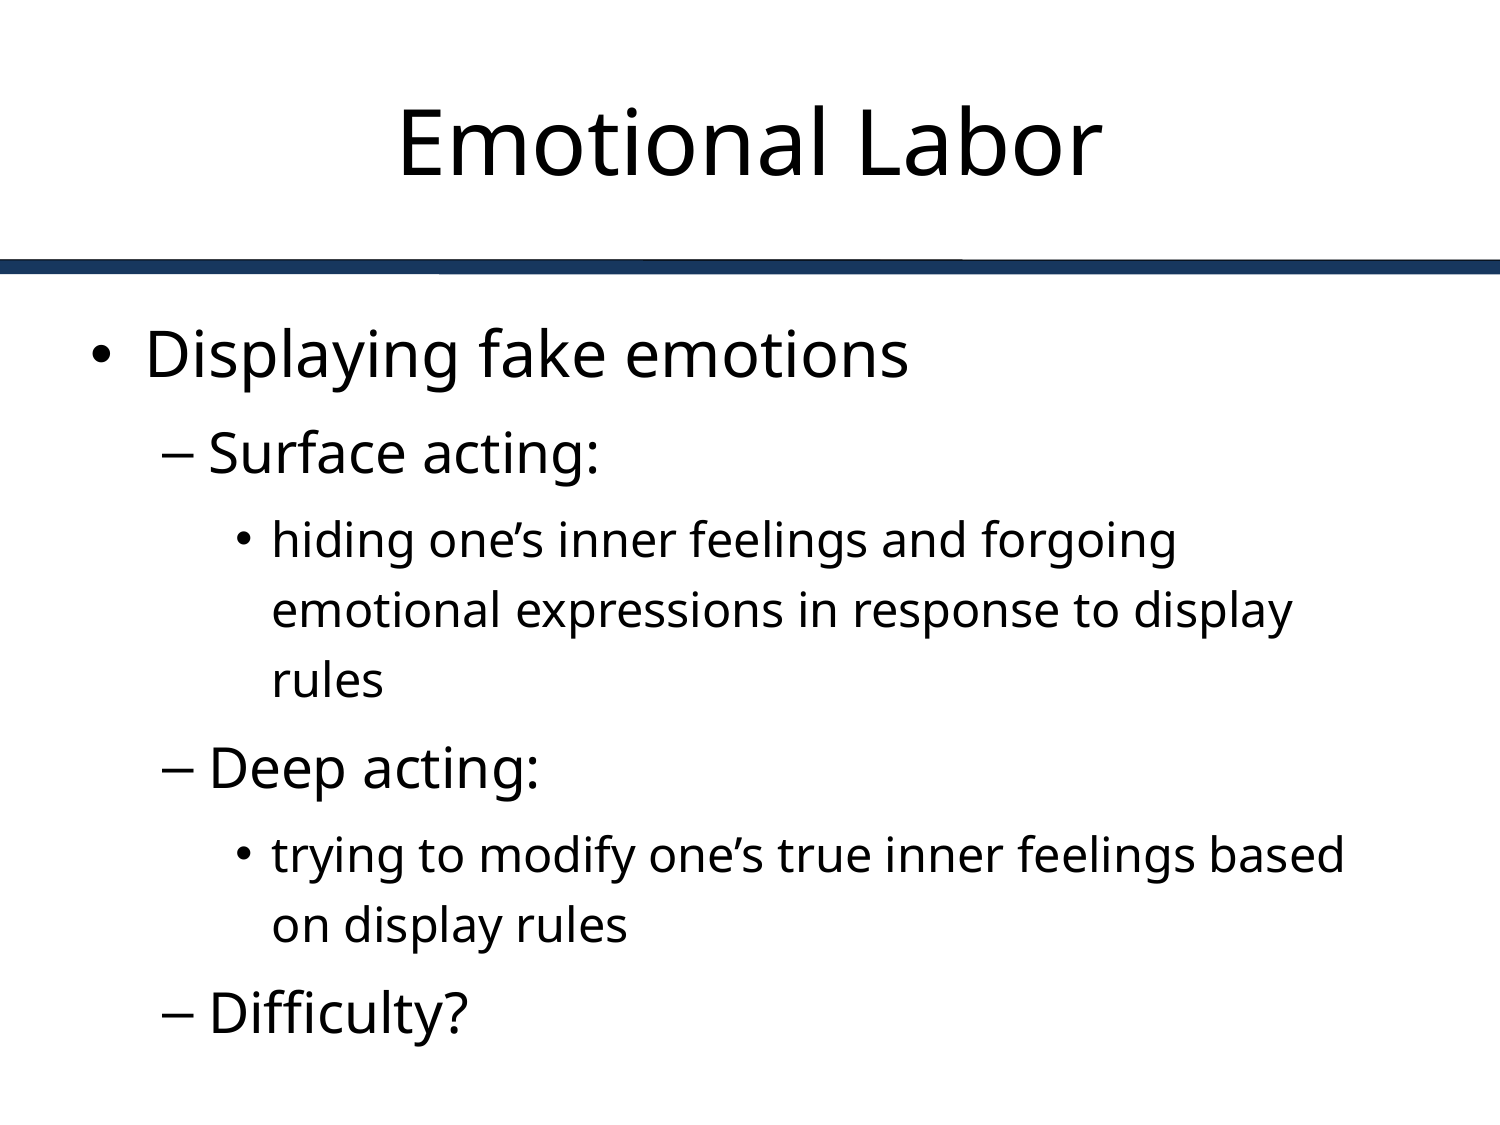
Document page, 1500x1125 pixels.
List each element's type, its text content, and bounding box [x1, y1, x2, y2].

title Emotional Labor [75, 45, 1425, 233]
list Displaying fake emotions Surface acting: hiding one’s inner feelings and forgoing emotional expressions in response to display rules Deep acting: trying to modify one’s true inner feelings based on display rules Difficulty? [75, 314, 1425, 1057]
